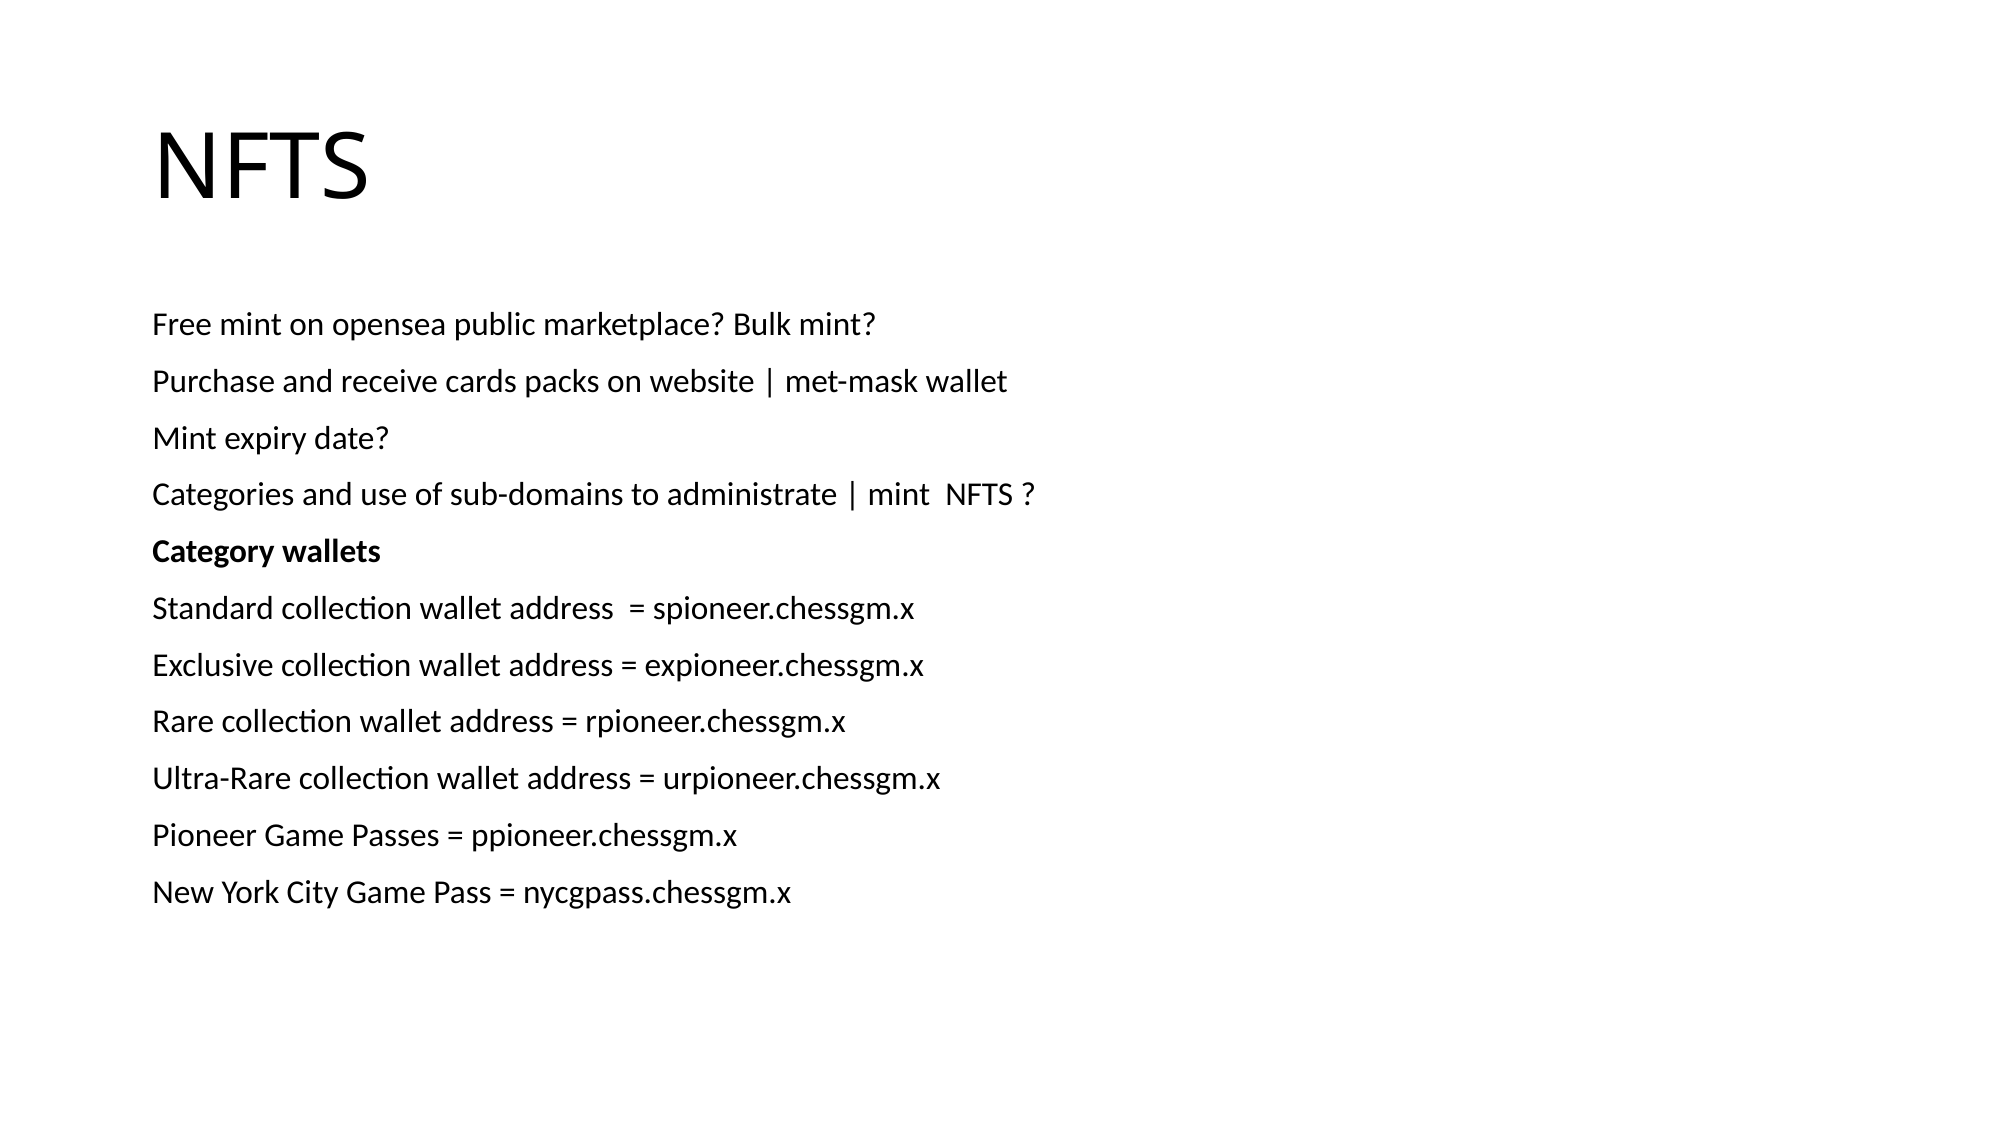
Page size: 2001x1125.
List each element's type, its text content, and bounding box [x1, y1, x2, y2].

list Free mint on opensea public marketplace? Bulk mint? Purchase and receive cards packs on website | met-mask wallet Mint expiry date? Categories and use of sub-domains to administrate | mint NFTS ? Category wallets Standard collection wallet address = spioneer.chessgm.x Exclusive collection wallet address = expioneer.chessgm.x Rare collection wallet address = rpioneer.chessgm.x Ultra-Rare collection wallet address = urpioneer.chessgm.x Pioneer Game Passes = ppioneer.chessgm.x New York City Game Pass = nycgpass.chessgm.x [137, 299, 1863, 1014]
title NFTS [137, 59, 1863, 278]
